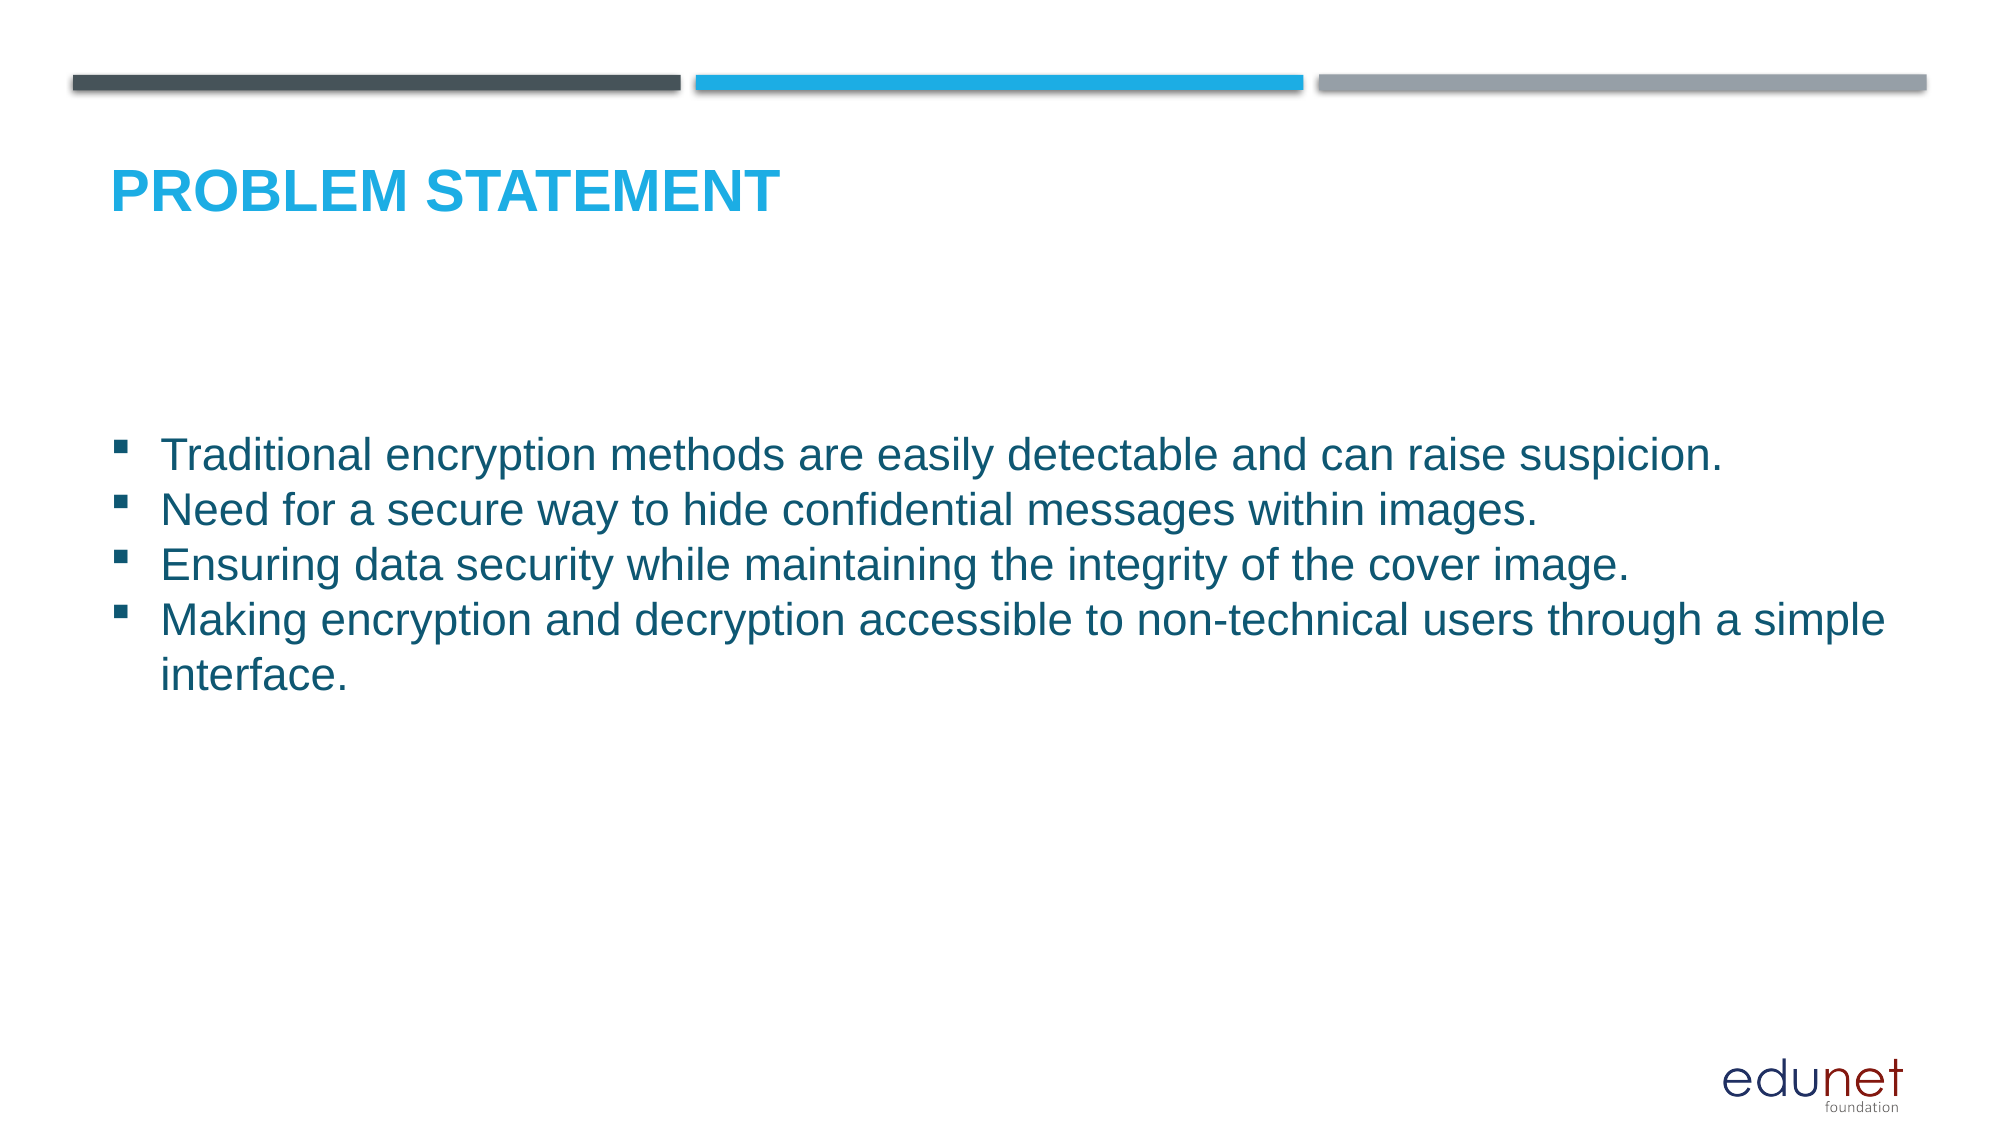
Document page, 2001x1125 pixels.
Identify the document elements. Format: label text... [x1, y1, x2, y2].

picture [1719, 1056, 1905, 1116]
list Traditional encryption methods are easily detectable and can raise suspicion. Need for a secure way to hide confidential messages within images. Ensuring data security while maintaining the integrity of the cover image. Making encryption and decryption accessible to non-technical users through a simple interface. [95, 236, 1905, 889]
title Problem Statement [95, 143, 1905, 231]
